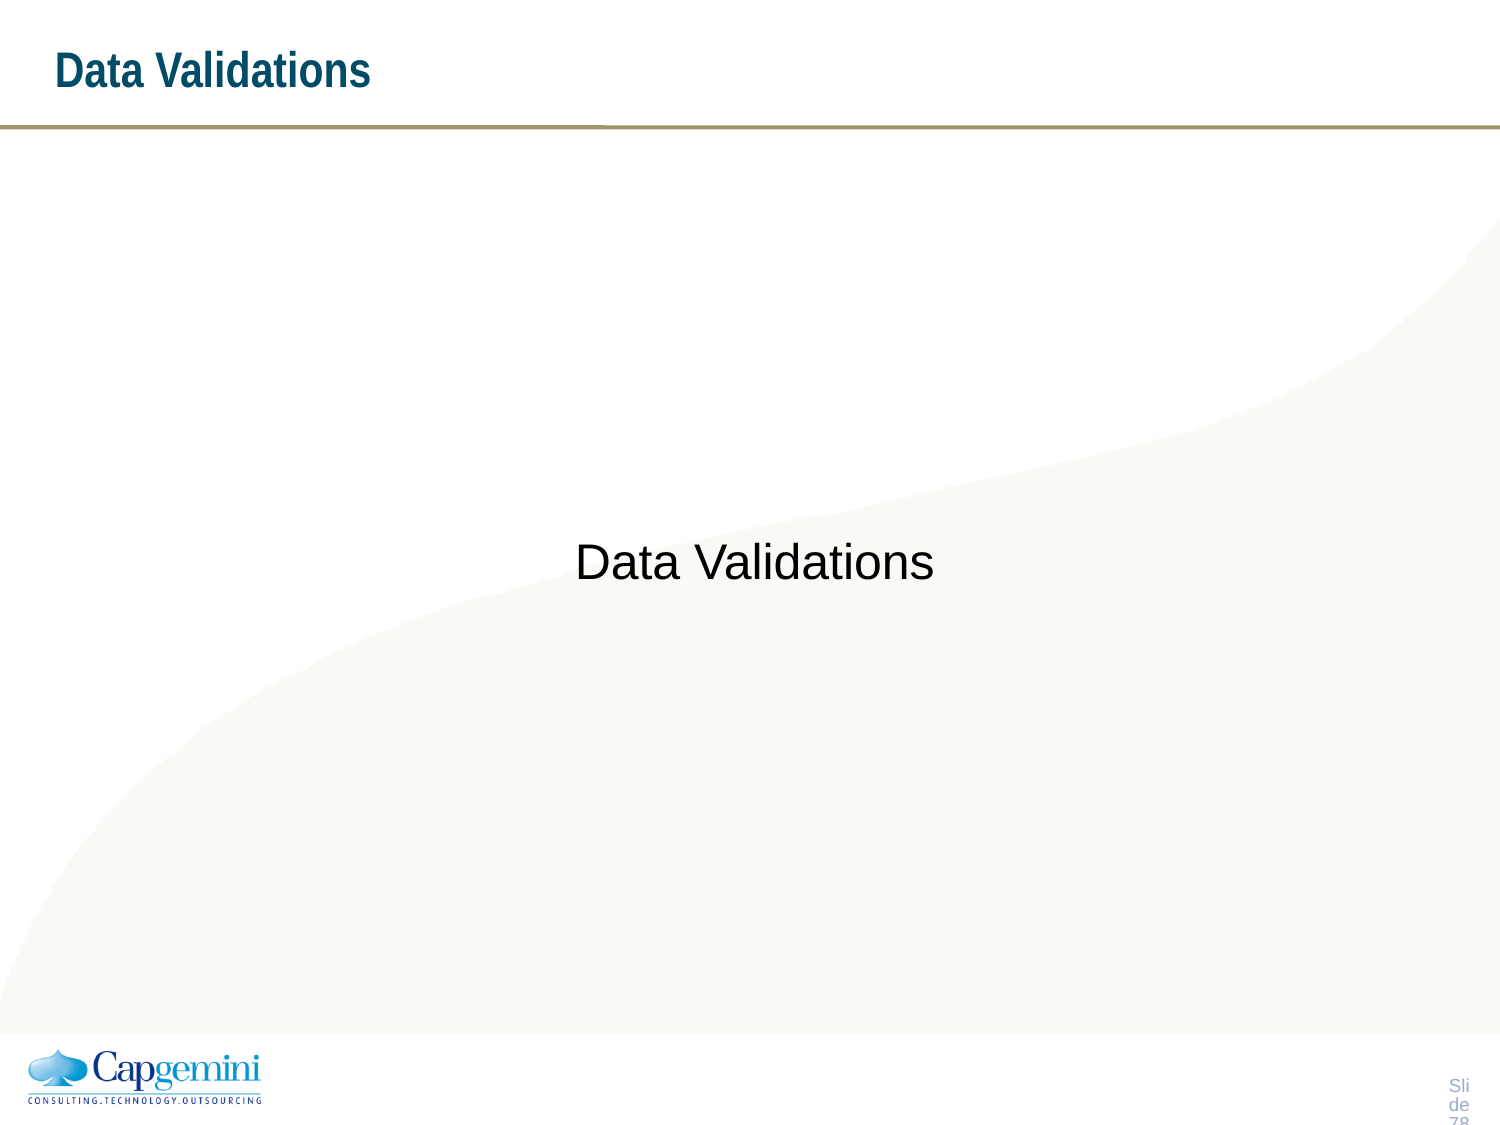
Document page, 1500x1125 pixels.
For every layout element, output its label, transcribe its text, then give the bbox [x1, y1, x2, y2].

title Data Validations [39, 22, 1470, 113]
picture [0, 130, 1500, 1125]
picture [0, 0, 1500, 125]
slide_number Slide 77 [1438, 1094, 1478, 1117]
list Data Validations [39, 207, 1470, 1006]
